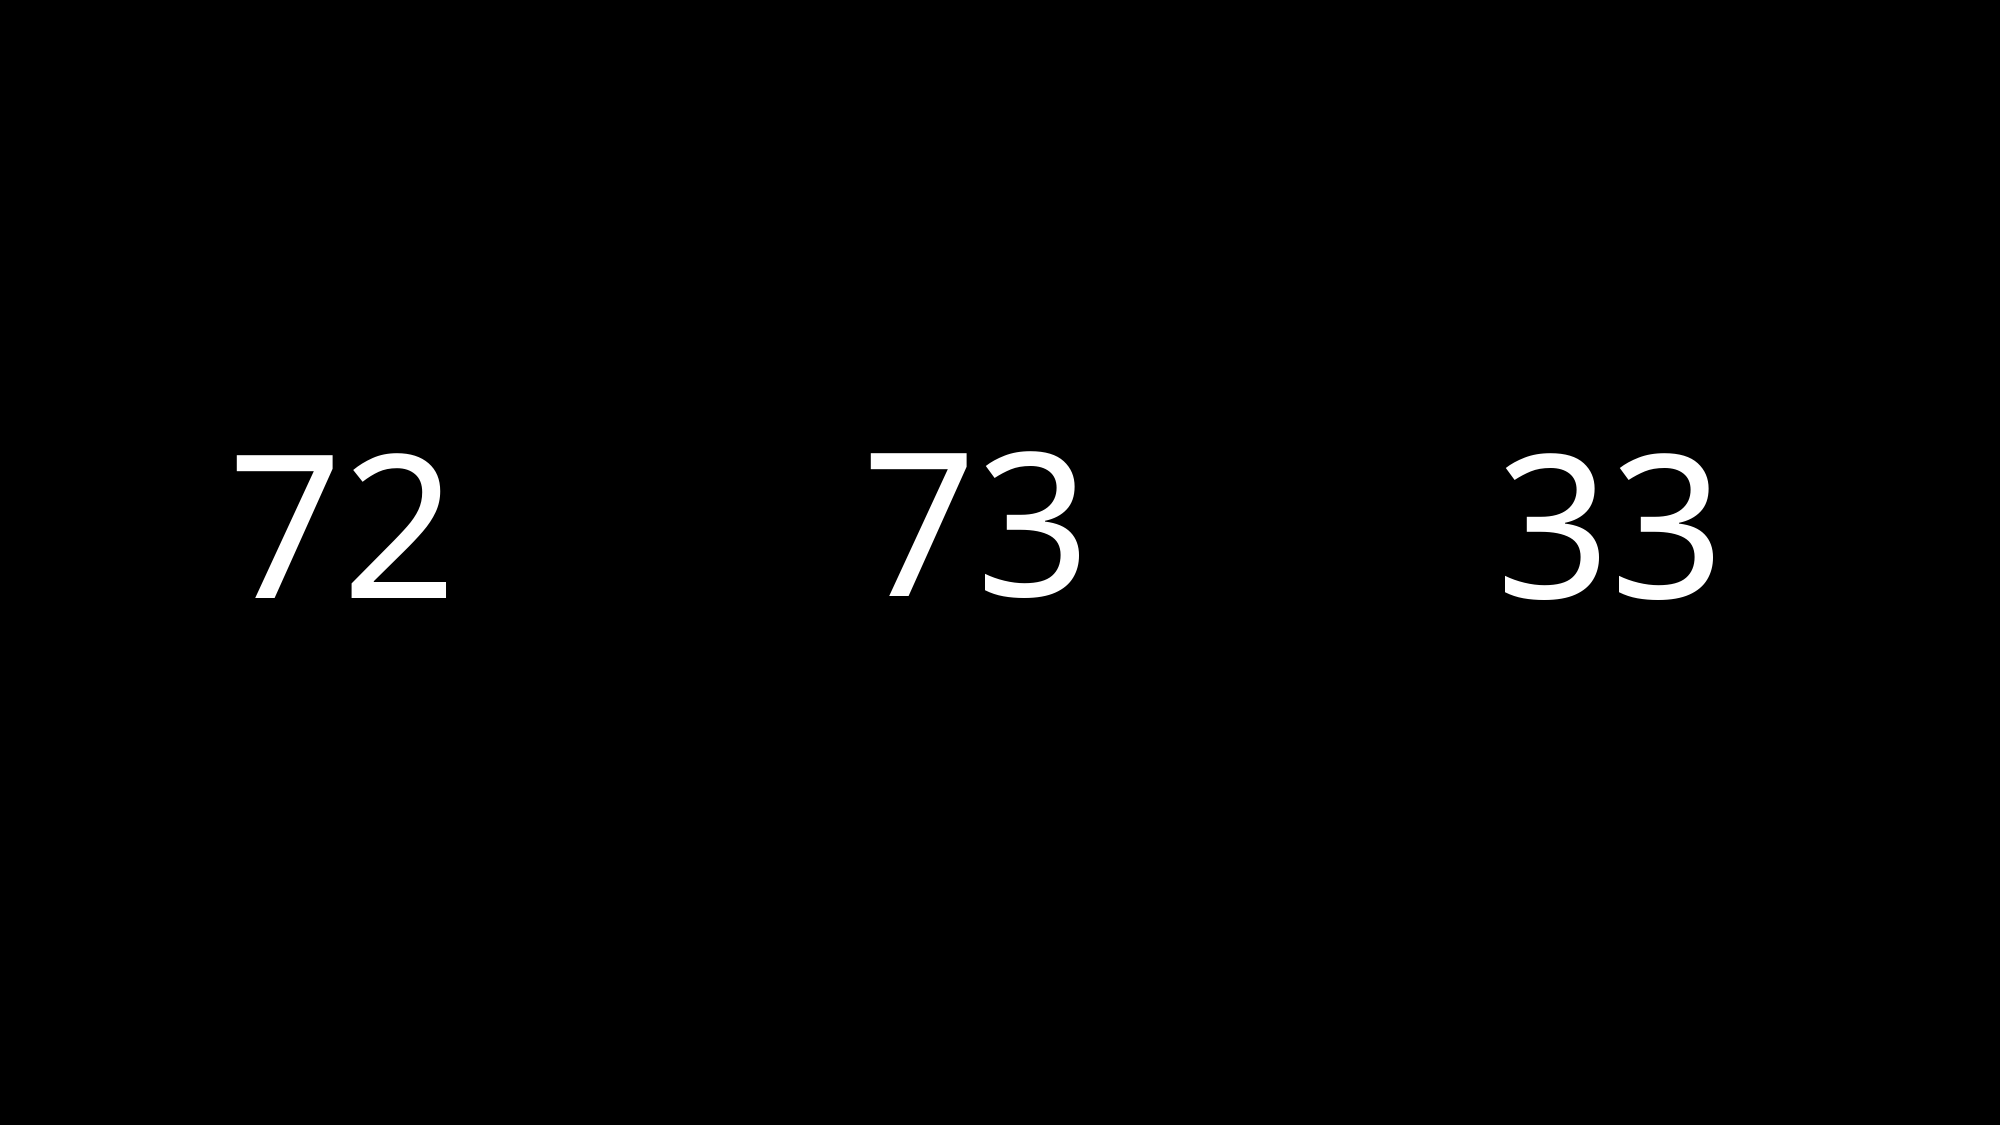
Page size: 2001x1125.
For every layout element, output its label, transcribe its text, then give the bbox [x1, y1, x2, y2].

text_box 33 [1445, 390, 1777, 646]
text_box 72 [177, 390, 509, 646]
text_box 73 [811, 388, 1143, 644]
